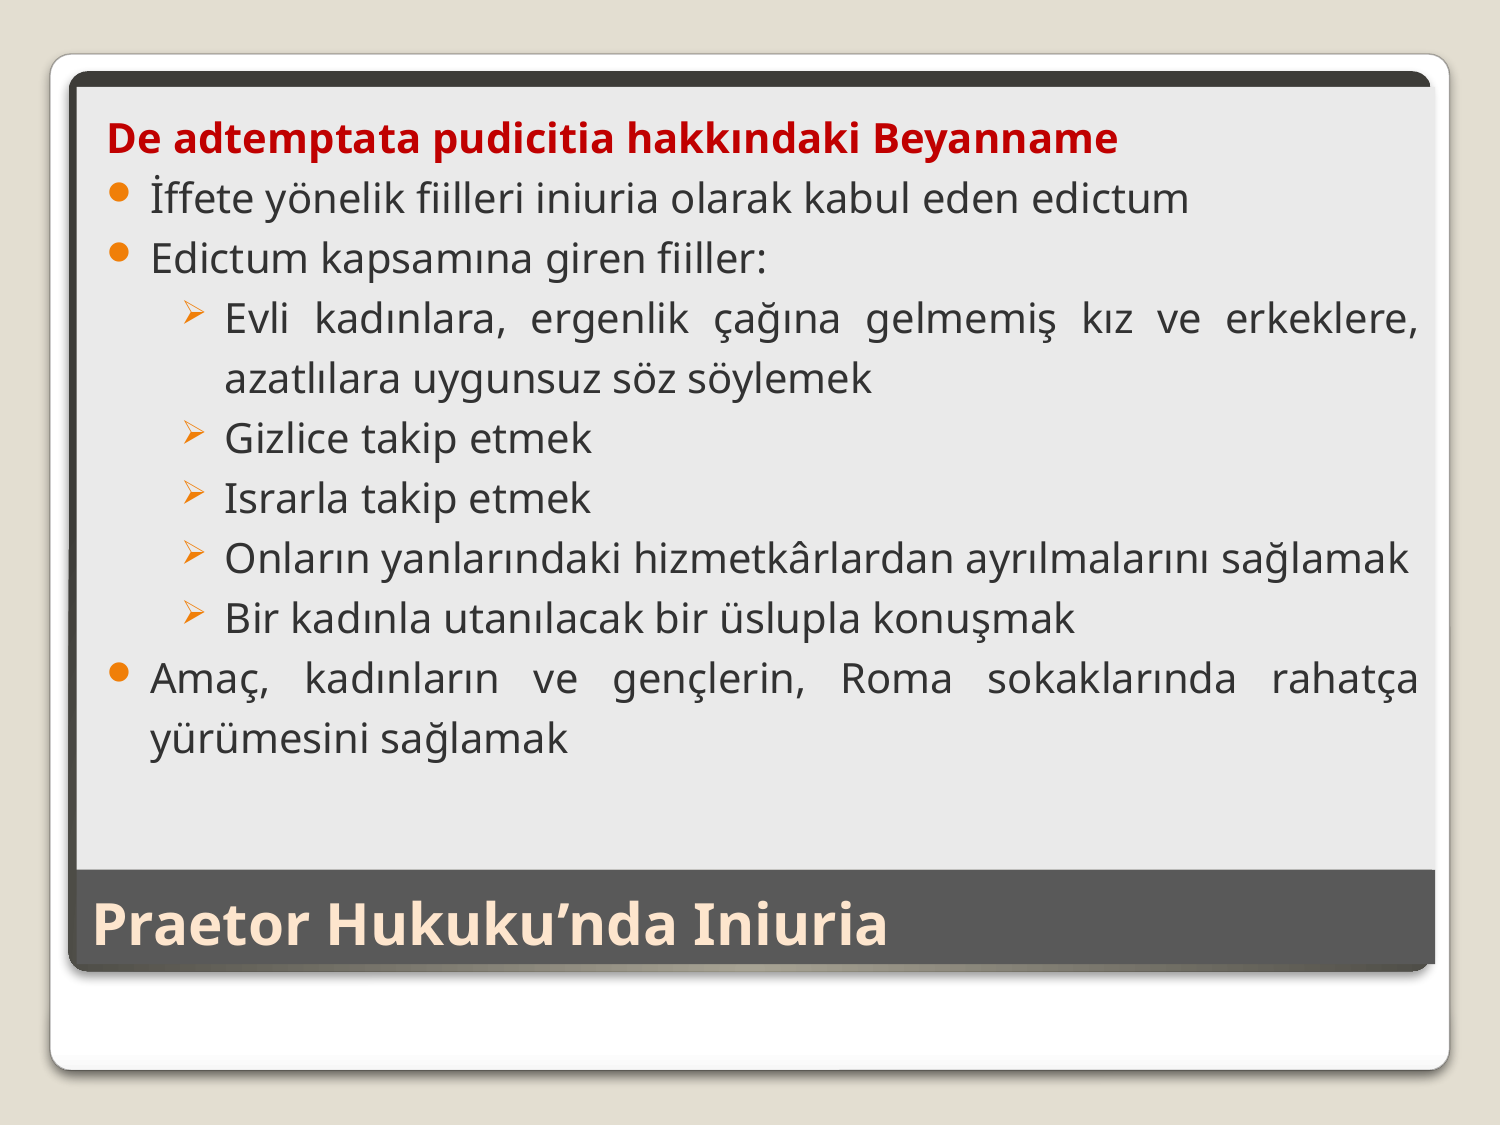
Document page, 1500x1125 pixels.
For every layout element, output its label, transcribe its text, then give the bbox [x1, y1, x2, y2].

title Praetor Hukuku’nda Iniuria [76, 870, 1436, 965]
list De adtemptata pudicitia hakkındaki Beyanname İffete yönelik fiilleri iniuria olarak kabul eden edictum Edictum kapsamına giren fiiller: Evli kadınlara, ergenlik çağına gelmemiş kız ve erkeklere, azatlılara uygunsuz söz söylemek Gizlice takip etmek Israrla takip etmek Onların yanlarındaki hizmetkârlardan ayrılmalarını sağlamak Bir kadınla utanılacak bir üslupla konuşmak Amaç, kadınların ve gençlerin, Roma sokaklarında rahatça yürümesini sağlamak [76, 86, 1436, 870]
